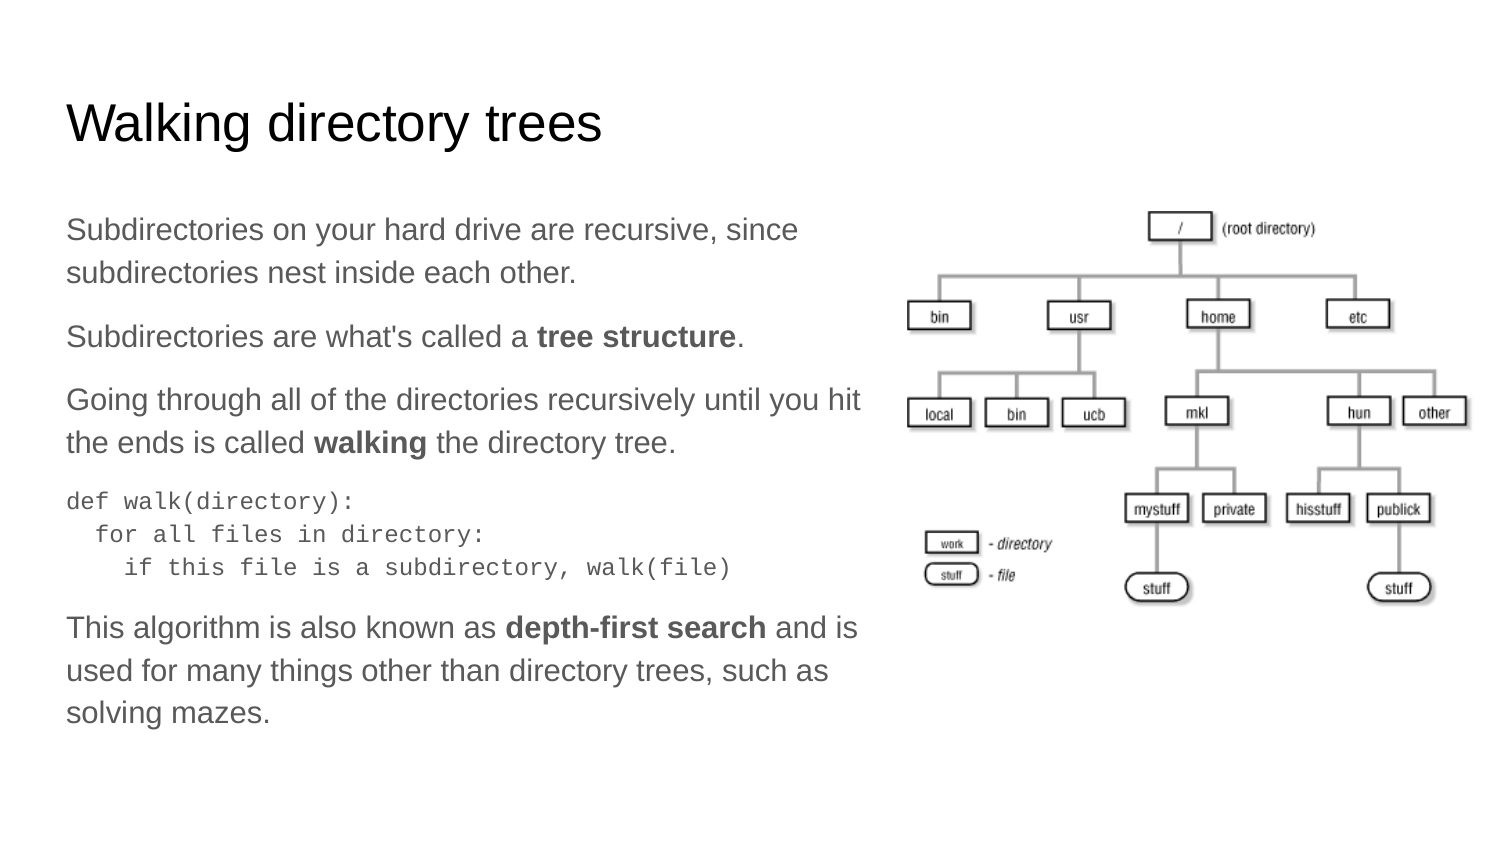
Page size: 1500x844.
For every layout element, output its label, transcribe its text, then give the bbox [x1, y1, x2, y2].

title Walking directory trees [51, 72, 1449, 167]
list Subdirectories on your hard drive are recursive, since subdirectories nest inside each other. Subdirectories are what's called a tree structure. Going through all of the directories recursively until you hit the ends is called walking the directory tree. def walk(directory): for all files in directory: if this file is a subdirectory, walk(file) This algorithm is also known as depth-first search and is used for many things other than directory trees, such as solving mazes. [51, 189, 904, 750]
picture [907, 211, 1476, 608]
